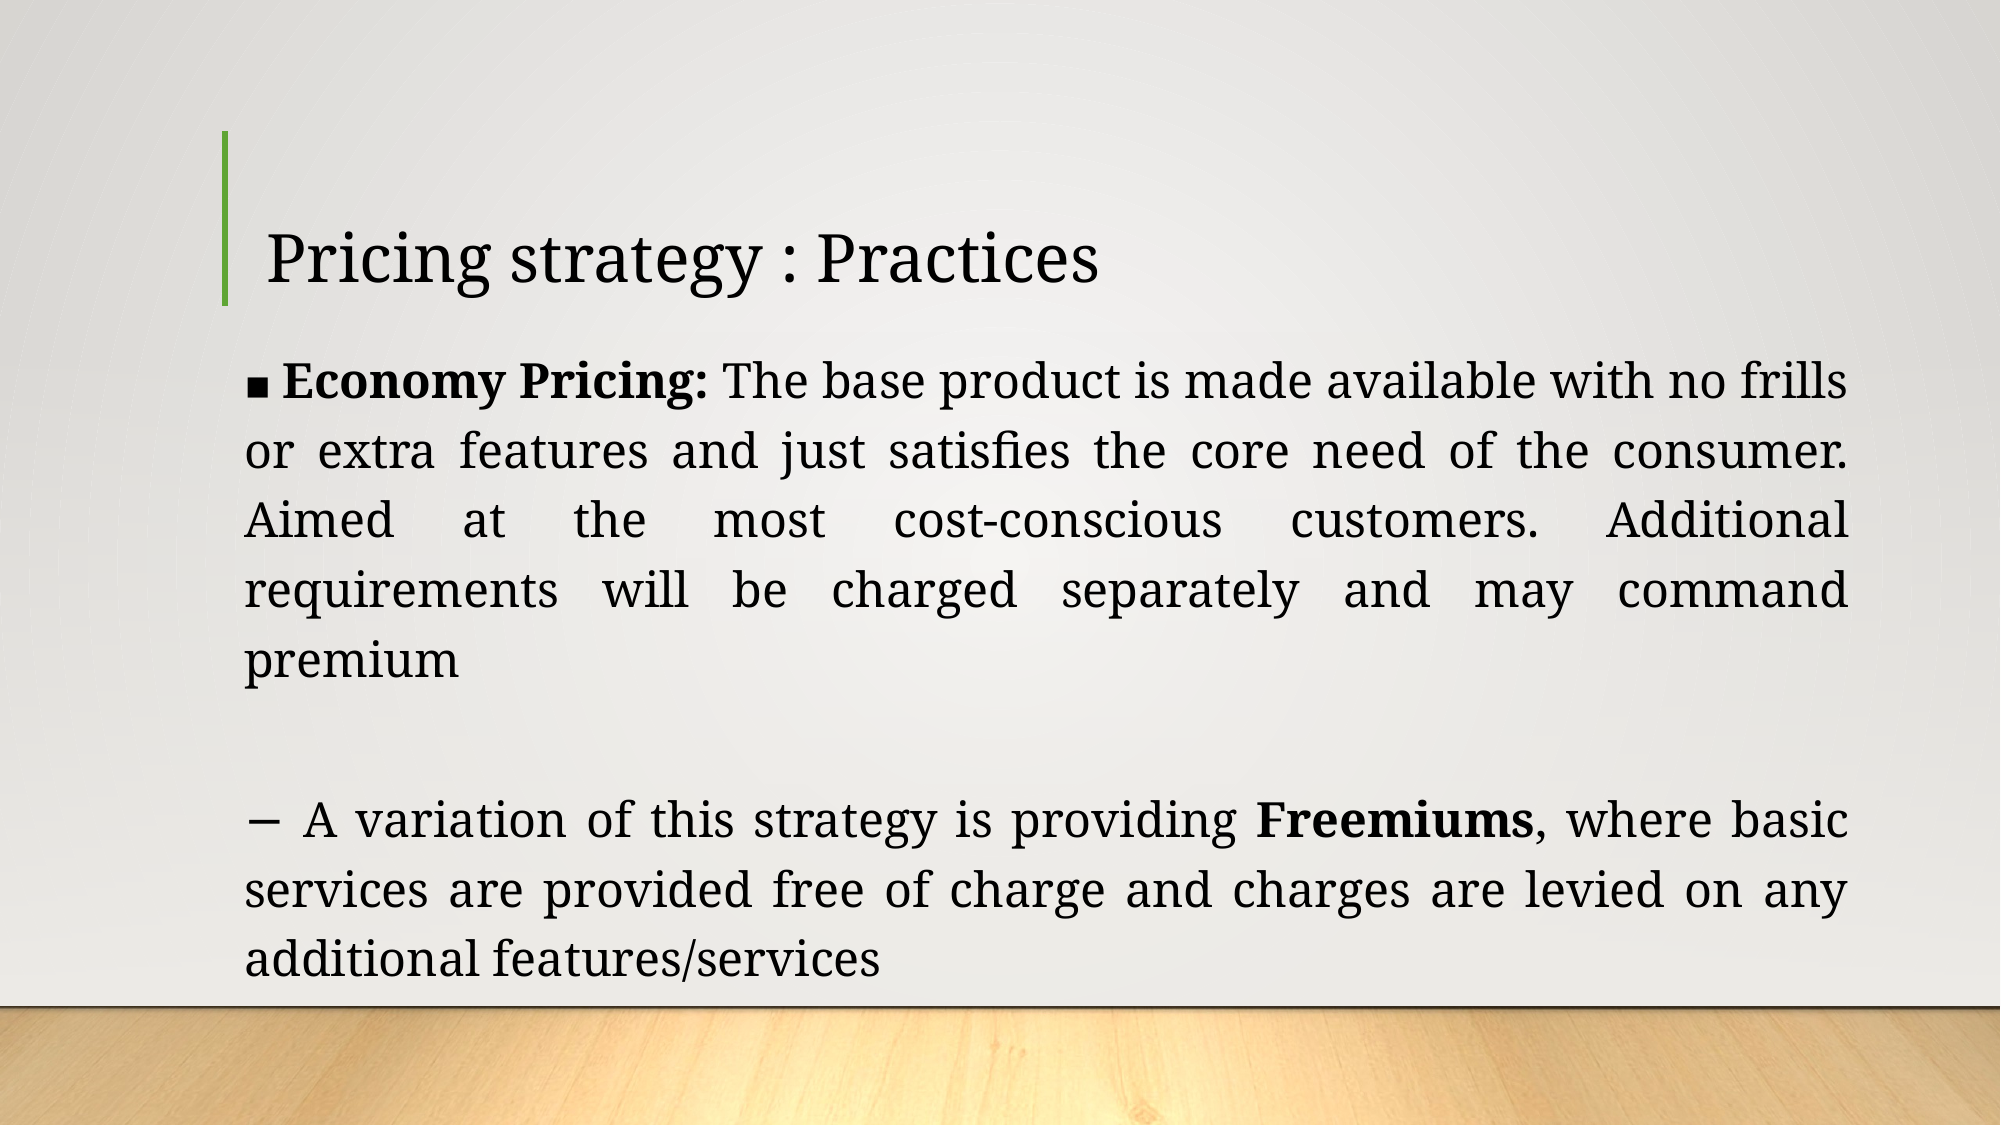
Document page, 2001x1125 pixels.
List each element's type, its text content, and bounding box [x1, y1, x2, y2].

title Pricing strategy : Practices [251, 131, 1814, 305]
list ▪ Economy Pricing: The base product is made available with no frills or extra features and just satisfies the core need of the consumer. Aimed at the most cost-conscious customers. Additional requirements will be charged separately and may command premium − A variation of this strategy is providing Freemiums, where basic services are provided free of charge and charges are levied on any additional features/services [229, 330, 1865, 1000]
picture [0, 1006, 2000, 1125]
